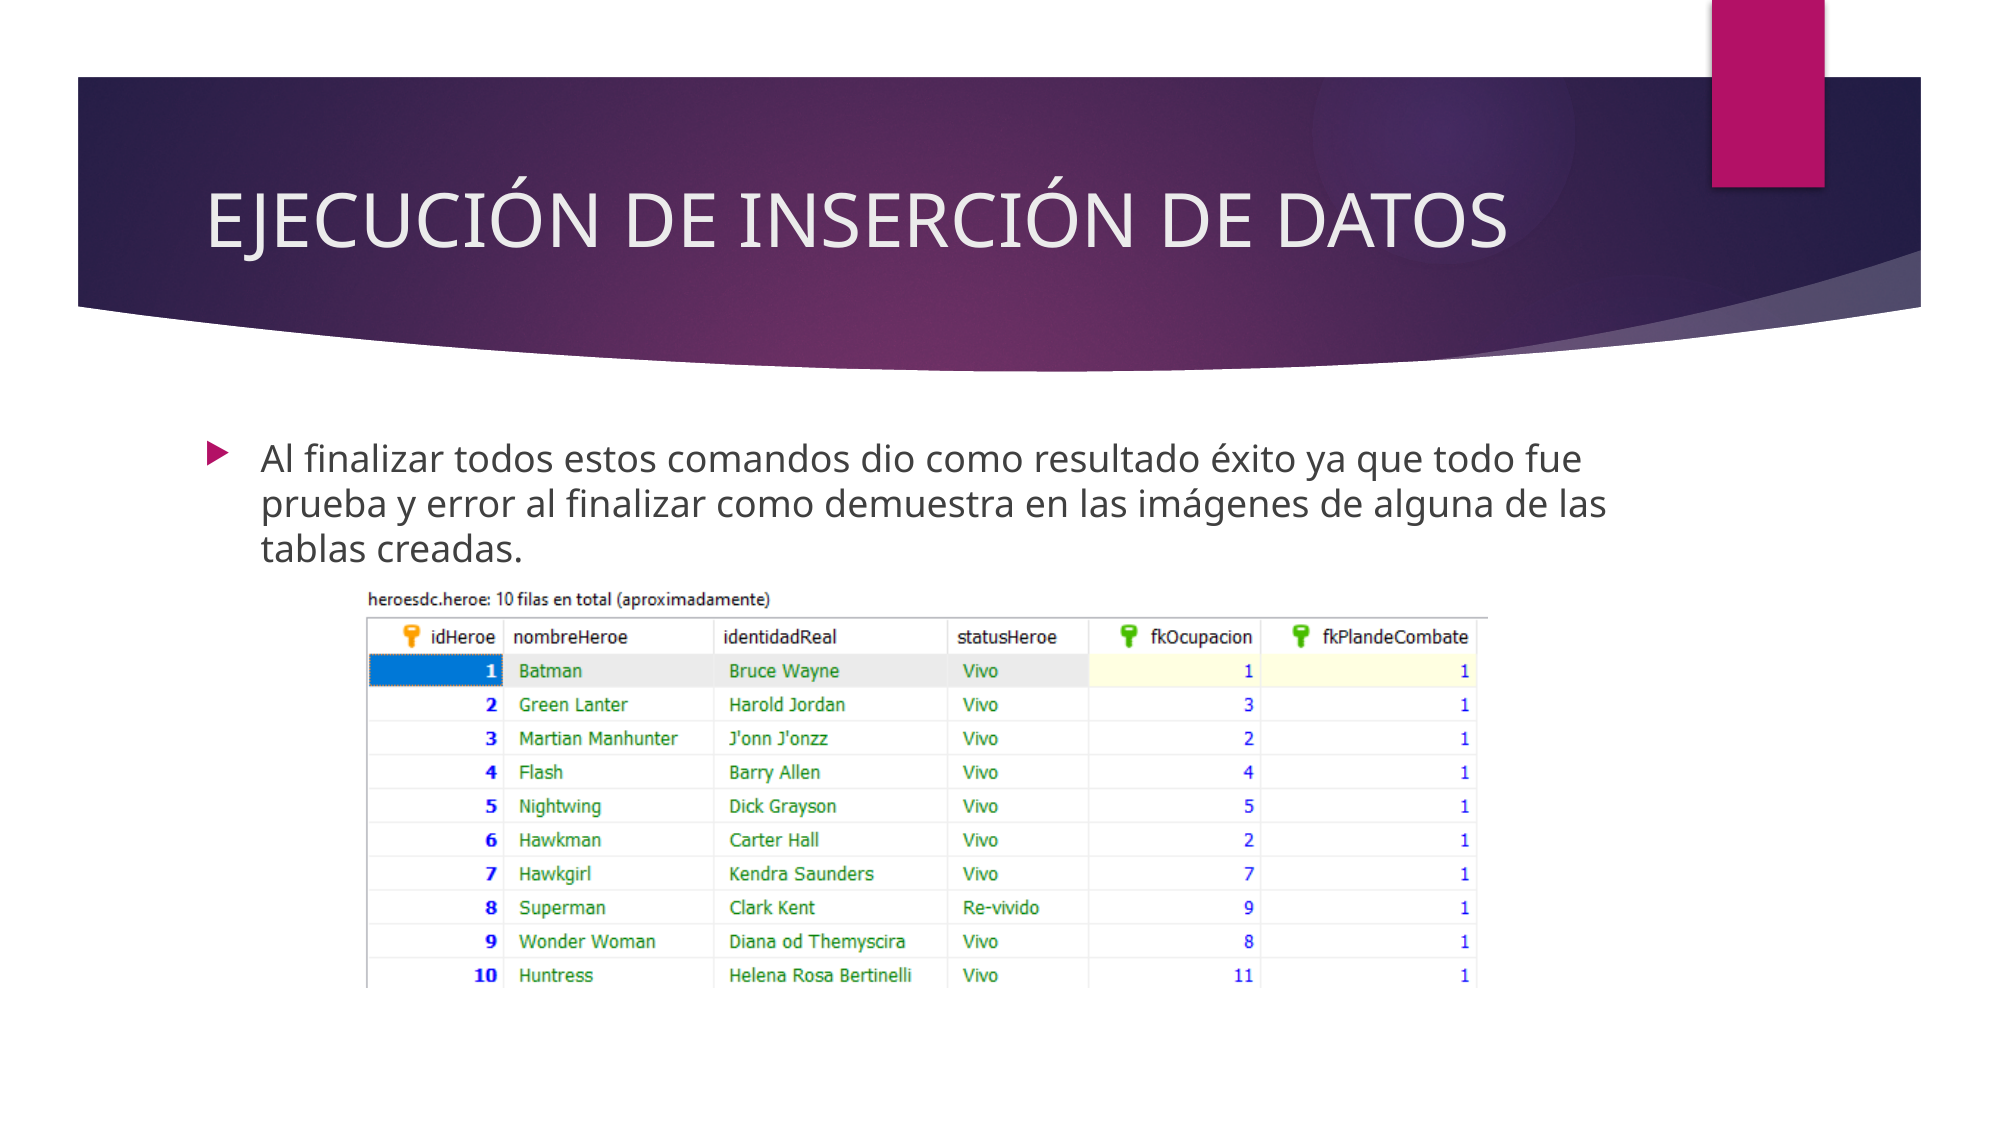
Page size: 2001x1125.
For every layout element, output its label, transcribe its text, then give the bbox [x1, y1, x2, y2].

list Al finalizar todos estos comandos dio como resultado éxito ya que todo fue prueba y error al finalizar como demuestra en las imágenes de alguna de las tablas creadas. [189, 427, 1638, 988]
title EJECUCIÓN DE INSERCIÓN DE DATOS [189, 159, 1627, 276]
picture [362, 581, 1488, 988]
